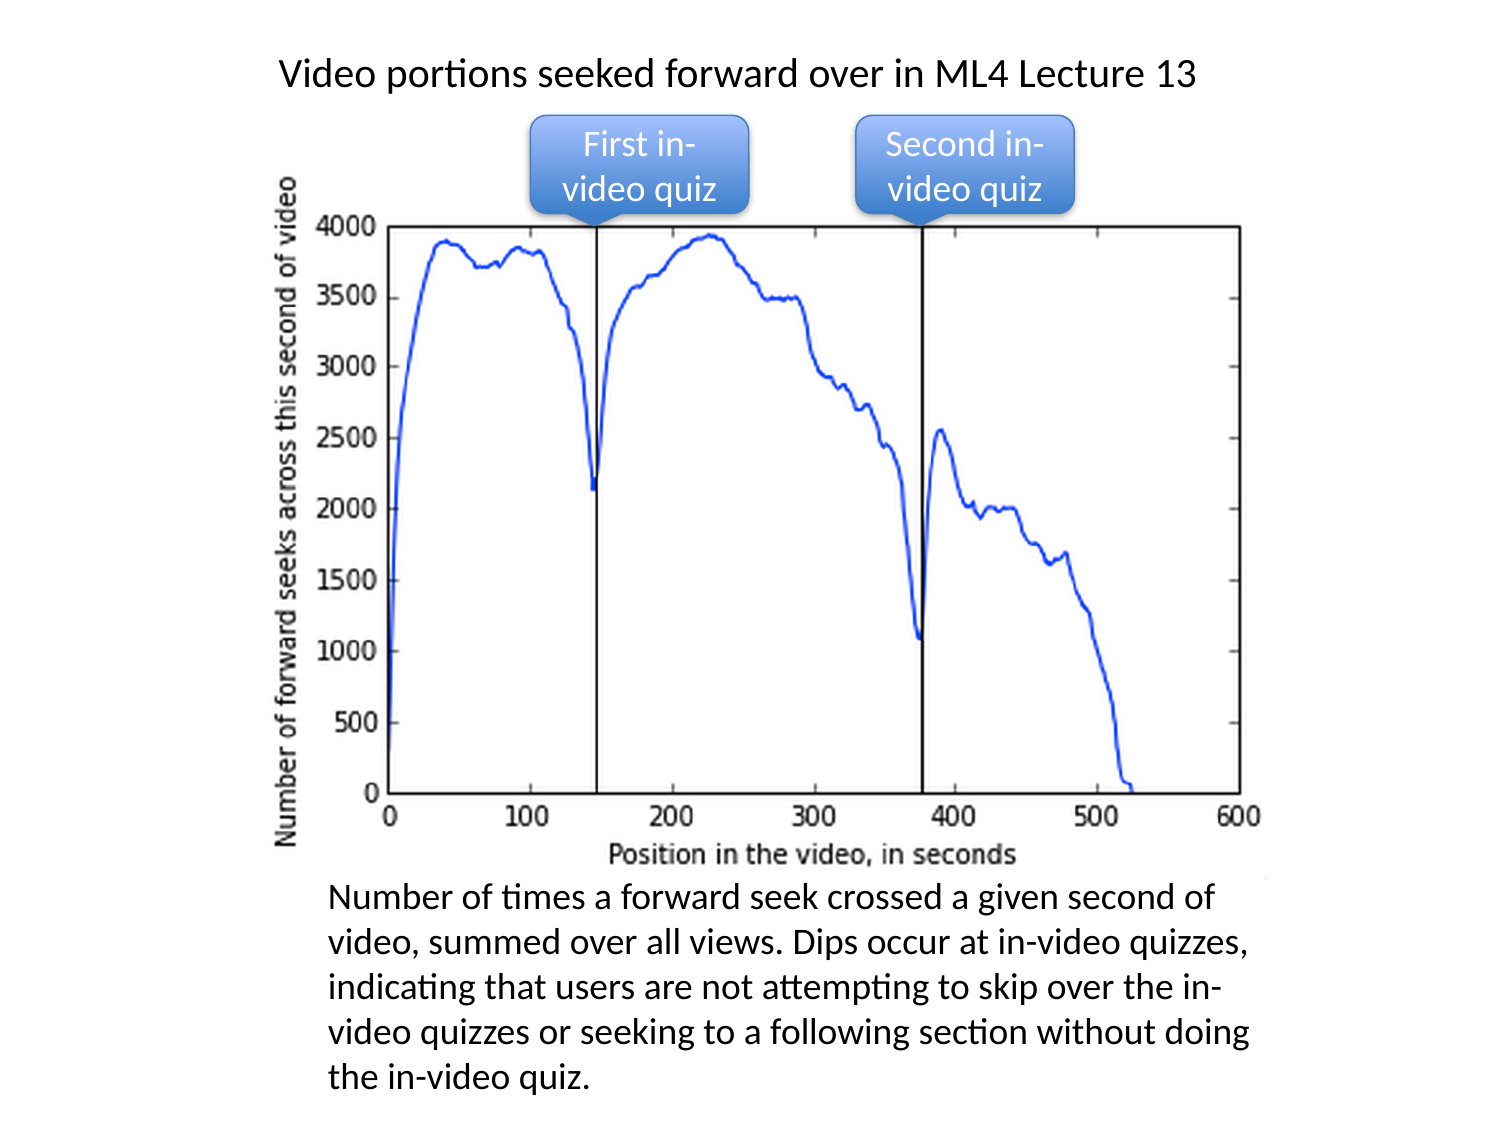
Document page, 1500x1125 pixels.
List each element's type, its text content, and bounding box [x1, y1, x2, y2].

text_box Number of times a forward seek crossed a given second of video, summed over all views. Dips occur at in-video quizzes, indicating that users are not attempting to skip over the in-video quizzes or seeking to a following section without doing the in-video quiz. [313, 864, 1286, 1104]
text_box Second in-video quiz [855, 114, 1076, 162]
picture [263, 164, 1266, 879]
text_box Video portions seeked forward over in ML4 Lecture 13 [263, 38, 1234, 103]
text_box First in-video quiz [529, 114, 750, 162]
